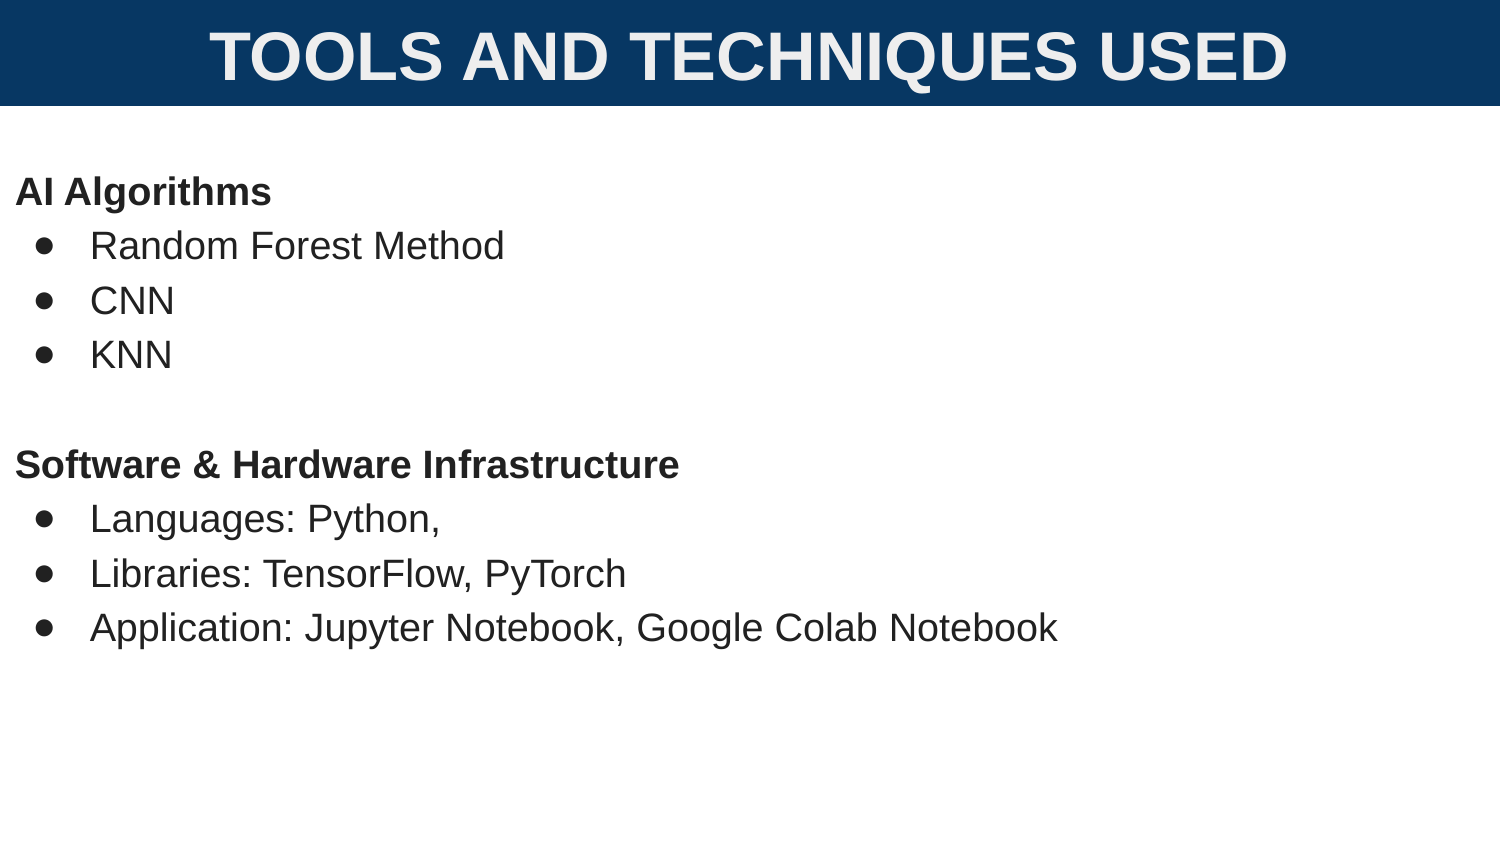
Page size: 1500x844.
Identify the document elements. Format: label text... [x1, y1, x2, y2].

text_box AI Algorithms Random Forest Method CNN KNN Software & Hardware Infrastructure Languages: Python, Libraries: TensorFlow, PyTorch Application: Jupyter Notebook, Google Colab Notebook [0, 143, 1500, 765]
text_box TOOLS AND TECHNIQUES USED [0, 0, 1500, 106]
